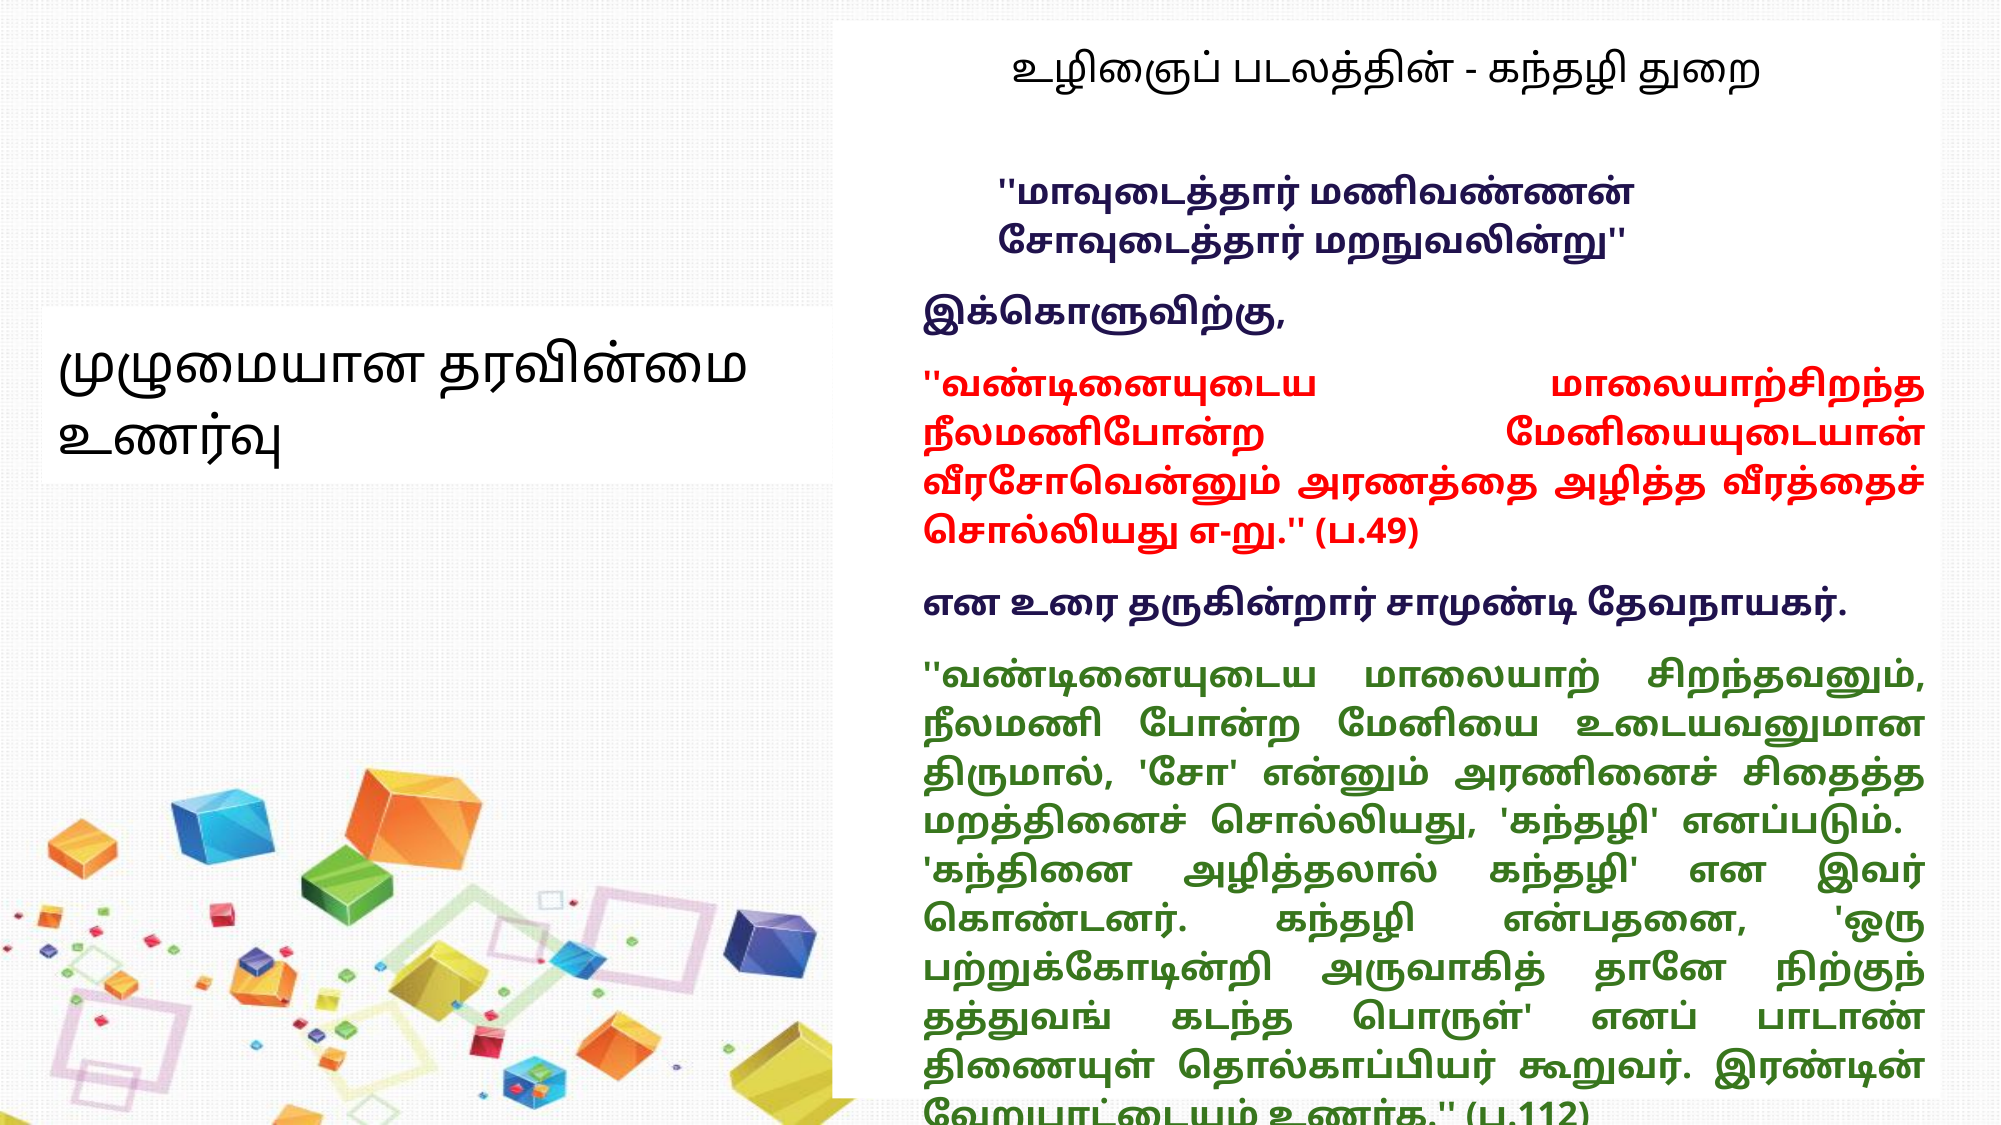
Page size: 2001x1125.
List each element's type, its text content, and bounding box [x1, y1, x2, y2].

picture [0, 0, 2001, 1125]
text_box முழுமையான தரவின்மை உணர்வு [42, 306, 833, 484]
text_box உழிஞைப் படலத்தின் - கந்தழி துறை ''மாவுடைத்தார் மணிவண்ணன் சோவுடைத்தார் மறநுவலின்று'' இக்கொளுவிற்கு, ''வண்டினையுடைய மாலையாற்சிறந்த நீலமணிபோன்ற மேனியையுடையான் வீரசோவென்னும் அரணத்தை அழித்த வீரத்தைச் சொல்லியது எ-று.'' (ப.49) என உரை தருகின்றார் சாமுண்டி தேவநாயகர். ''வண்டினையுடைய மாலையாற் சிறந்தவனும், நீலமணி போன்ற மேனியை உடையவனுமான திருமால், 'சோ' என்னும் அரணினைச் சிதைத்த மறத்தினைச் சொல்லியது, 'கந்தழி' எனப்படும். 'கந்தினை அழித்தலால் கந்தழி' என இவர் கொண்டனர். கந்தழி என்பதனை, 'ஒரு பற்றுக்கோடின்றி அருவாகித் தானே நிற்குந் தத்துவங் கடந்த பொருள்' எனப் பாடாண் திணையுள் தொல்காப்பியர் கூறுவர். இரண்டின் வேறுபாட்டையும் உணர்க.'' (ப.112) என உரை தருகின்றார் புலியூர்க் கேசிகன். [832, 21, 1941, 1099]
